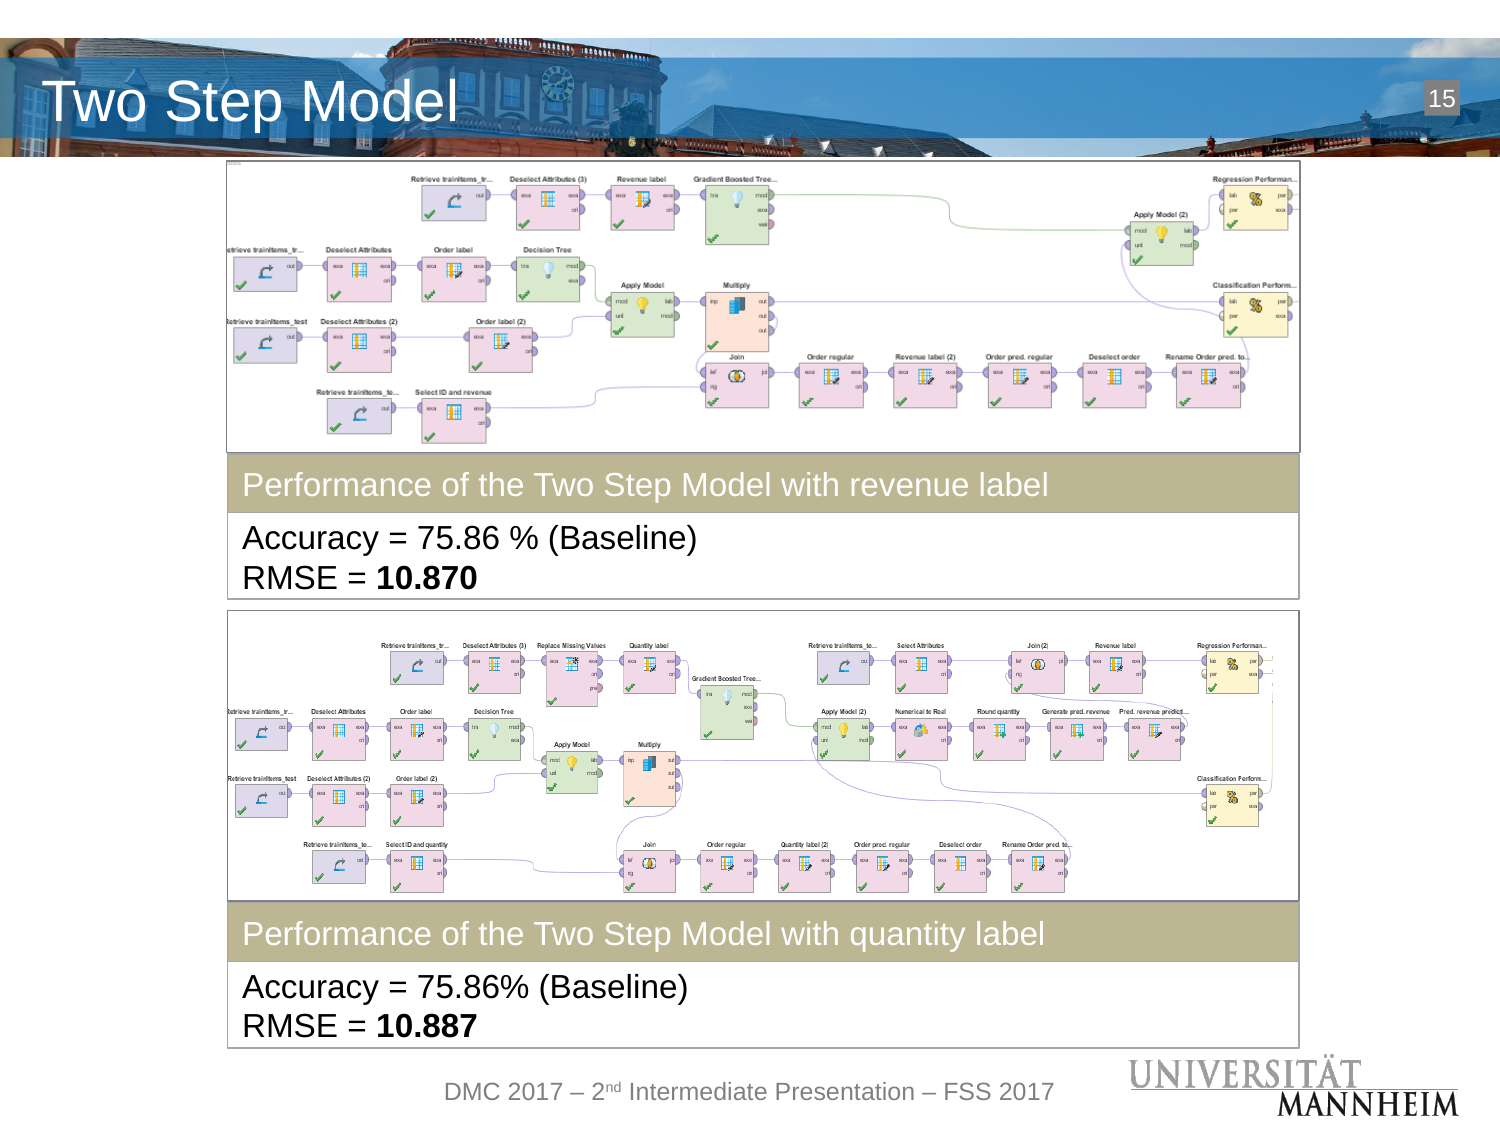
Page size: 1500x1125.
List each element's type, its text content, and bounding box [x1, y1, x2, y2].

picture [227, 161, 1300, 452]
text_box Performance of the Two Step Model with revenue label [225, 458, 1301, 511]
text_box Accuracy = 75.86% (Baseline) RMSE = 10.887 [225, 963, 1301, 1050]
text_box [225, 609, 1301, 900]
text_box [227, 634, 1273, 905]
picture [1128, 1054, 1459, 1116]
slide_number 15 [1424, 79, 1461, 116]
text_box Accuracy = 75.86 % (Baseline) RMSE = 10.870 [225, 511, 1301, 601]
footer DMC 2017 – 2nd Intermediate Presentation – FSS 2017 [395, 1069, 1105, 1112]
title Two Step Model [41, 57, 1459, 139]
text_box Performance of the Two Step Model with quantity label [225, 900, 1301, 963]
picture [0, 38, 1500, 157]
